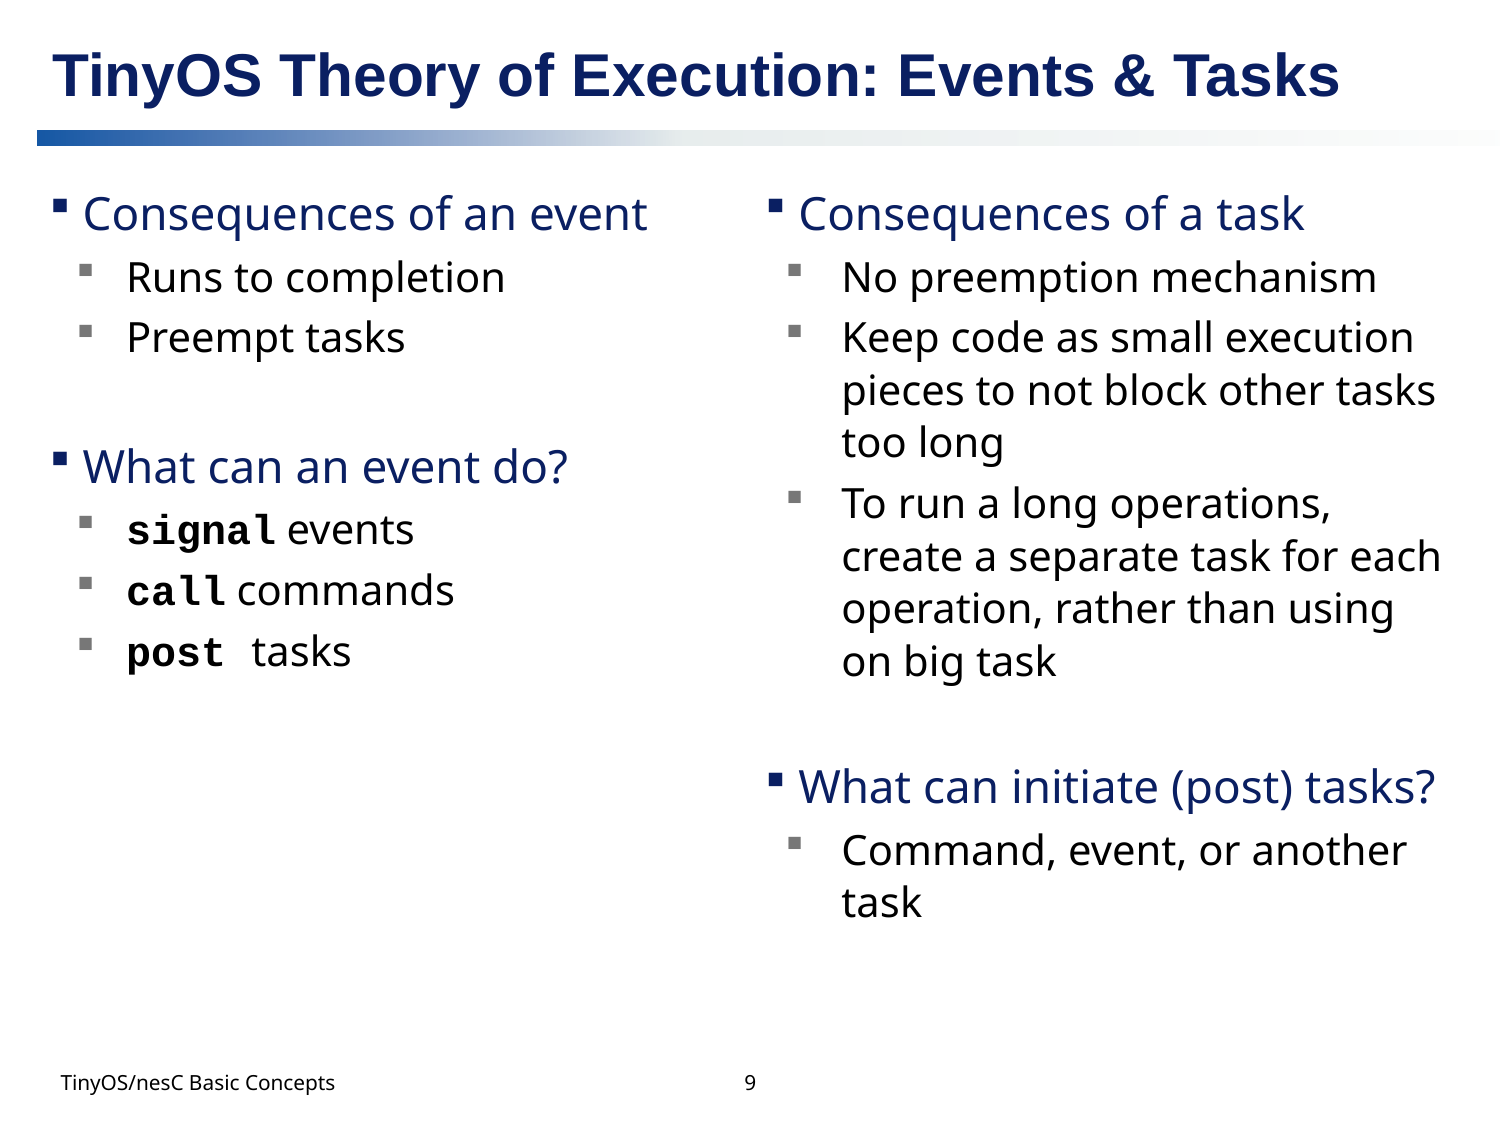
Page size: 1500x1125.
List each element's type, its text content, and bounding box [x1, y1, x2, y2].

picture [37, 130, 1500, 146]
title TinyOS Theory of Execution: Events & Tasks [37, 24, 1388, 120]
list Consequences of a task No preemption mechanism Keep code as small execution pieces to not block other tasks too long To run a long operations, create a separate task for each operation, rather than using on big task What can initiate (post) tasks? Command, event, or another task [750, 177, 1465, 1035]
slide_number 9 [650, 1060, 850, 1106]
list Consequences of an event Runs to completion Preempt tasks What can an event do? signal events call commands post tasks [34, 177, 703, 1035]
footer TinyOS/nesC Basic Concepts [30, 1060, 581, 1106]
